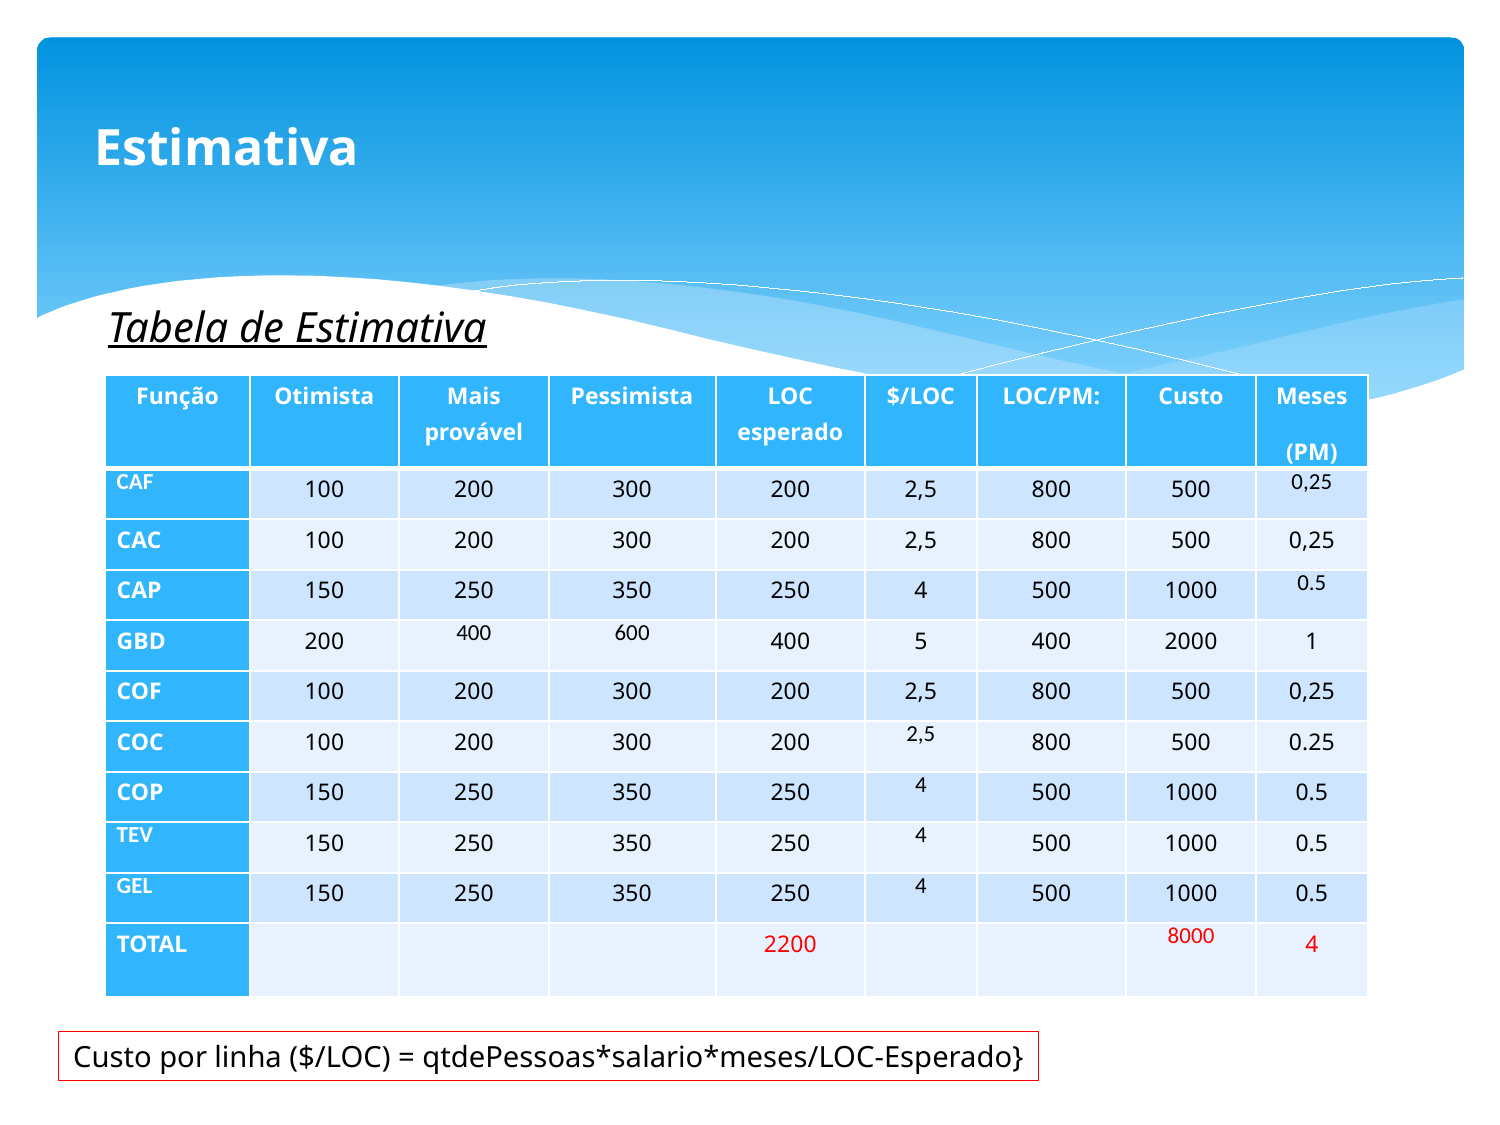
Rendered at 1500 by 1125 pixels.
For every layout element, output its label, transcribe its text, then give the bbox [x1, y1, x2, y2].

table_cell 2,5 [866, 672, 976, 720]
table_cell 300 [550, 520, 715, 569]
table_cell 200 [251, 621, 398, 670]
table_cell 250 [400, 571, 548, 619]
table_cell 250 [400, 773, 548, 821]
table_cell 800 [978, 520, 1125, 569]
table_cell 8000 [1127, 924, 1255, 996]
table_header $/LOC [866, 376, 976, 466]
table_cell 1000 [1127, 571, 1255, 619]
table_cell 200 [717, 672, 864, 720]
table_cell 100 [251, 520, 398, 569]
table_cell 200 [717, 520, 864, 569]
table_cell 0.5 [1257, 571, 1367, 619]
table_cell 4 [866, 823, 976, 872]
table_cell COC [106, 722, 249, 771]
table_cell [550, 924, 715, 996]
table_cell 350 [550, 571, 715, 619]
table_cell 0,25 [1257, 672, 1367, 720]
table_cell 100 [251, 471, 398, 518]
table_cell 800 [978, 722, 1125, 771]
table_cell 200 [717, 722, 864, 771]
table_cell 1000 [1127, 874, 1255, 922]
table_cell GBD [106, 621, 249, 670]
table_cell [400, 924, 548, 996]
table_cell 0.25 [1257, 722, 1367, 771]
table_cell CAP [106, 571, 249, 619]
table_cell 400 [978, 621, 1125, 670]
table_cell 200 [400, 471, 548, 518]
table_cell 1 [1257, 621, 1367, 670]
table_cell 4 [866, 874, 976, 922]
table_cell 2200 [717, 924, 864, 996]
table_cell 300 [550, 722, 715, 771]
table_header Meses (PM) [1257, 376, 1367, 466]
table_header LOC esperado [717, 376, 864, 466]
table_header Mais provável [400, 376, 548, 466]
table_cell 2,5 [866, 520, 976, 569]
table_cell 250 [717, 874, 864, 922]
table_cell 350 [550, 773, 715, 821]
table_cell 250 [400, 823, 548, 872]
table_cell 250 [717, 823, 864, 872]
table_cell 0.5 [1257, 874, 1367, 922]
table_header Pessimista [550, 376, 715, 466]
table_cell 250 [717, 571, 864, 619]
table_cell 200 [400, 520, 548, 569]
table_cell 200 [400, 672, 548, 720]
table_cell 500 [978, 773, 1125, 821]
table_cell COP [106, 773, 249, 821]
table_cell 0,25 [1257, 471, 1367, 518]
table_cell TEV [106, 823, 249, 872]
table_header Otimista [251, 376, 398, 466]
table_cell 350 [550, 874, 715, 922]
table_cell 800 [978, 672, 1125, 720]
table_cell 500 [1127, 471, 1255, 518]
table_cell 4 [866, 773, 976, 821]
table_cell 100 [251, 672, 398, 720]
table_cell 1000 [1127, 773, 1255, 821]
table_cell [251, 924, 398, 996]
table_cell 300 [550, 471, 715, 518]
table_cell 400 [717, 621, 864, 670]
table_cell 500 [978, 571, 1125, 619]
table_cell 250 [400, 874, 548, 922]
table_cell 150 [251, 773, 398, 821]
table_header Custo [1127, 376, 1255, 466]
table_cell CAF [106, 471, 249, 518]
table_cell 500 [978, 823, 1125, 872]
table_cell 2000 [1127, 621, 1255, 670]
text_box Custo por linha ($/LOC) = qtdePessoas*salario*meses/LOC-Esperado} [58, 1031, 1039, 1081]
text_box Estimativa [79, 107, 388, 183]
table_cell [866, 924, 976, 996]
table_cell 5 [866, 621, 976, 670]
table_cell 200 [400, 722, 548, 771]
table_cell TOTAL [106, 924, 249, 996]
table_cell 0.5 [1257, 823, 1367, 872]
table_cell 150 [251, 571, 398, 619]
table_cell 500 [978, 874, 1125, 922]
table_cell 2,5 [866, 722, 976, 771]
table_cell 150 [251, 823, 398, 872]
table_cell 200 [717, 471, 864, 518]
table_cell COF [106, 672, 249, 720]
table_header LOC/PM: [978, 376, 1125, 466]
table_cell 500 [1127, 520, 1255, 569]
table_cell 300 [550, 672, 715, 720]
table_cell 100 [251, 722, 398, 771]
table_cell 2,5 [866, 471, 976, 518]
table_cell CAC [133, 532, 146, 547]
table_cell [978, 924, 1125, 996]
table_cell 400 [400, 621, 548, 670]
table_cell 1000 [1127, 823, 1255, 872]
table_cell 500 [1127, 672, 1255, 720]
table_cell 4 [866, 571, 976, 619]
table_cell 250 [717, 773, 864, 821]
table_cell 4 [1257, 924, 1367, 996]
table_cell 500 [1127, 722, 1255, 771]
table_cell 0,25 [1257, 520, 1367, 569]
table_cell 350 [550, 823, 715, 872]
table_cell 150 [251, 874, 398, 922]
table_cell 800 [978, 471, 1125, 518]
table_header Função [106, 376, 249, 466]
table_cell GEL [106, 874, 249, 922]
table_cell 600 [550, 621, 715, 670]
text_box Tabela de Estimativa [92, 292, 502, 358]
table_cell 0.5 [1257, 773, 1367, 821]
